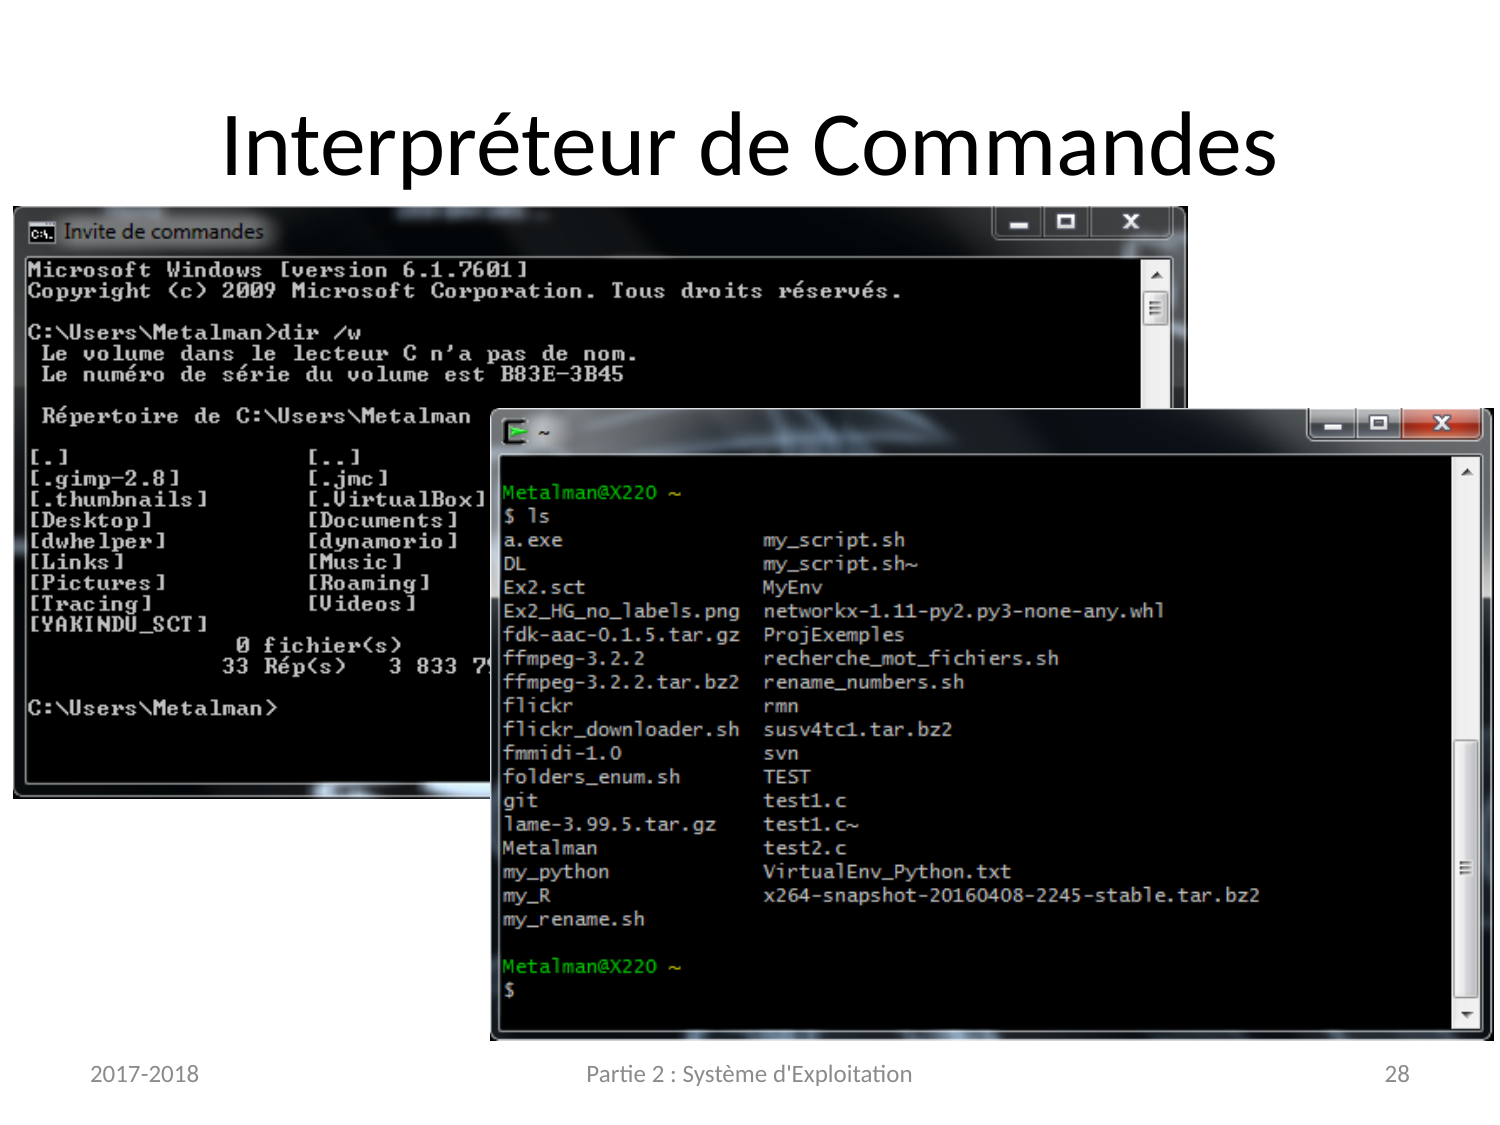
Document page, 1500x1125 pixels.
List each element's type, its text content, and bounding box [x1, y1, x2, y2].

slide_number 2017-2018 [75, 1042, 425, 1103]
slide_number 28 [1074, 1049, 1425, 1103]
picture [13, 206, 1494, 1041]
footer Partie 2 : Système d'Exploitation [512, 1049, 988, 1103]
title Interpréteur de Commandes [75, 45, 1425, 233]
